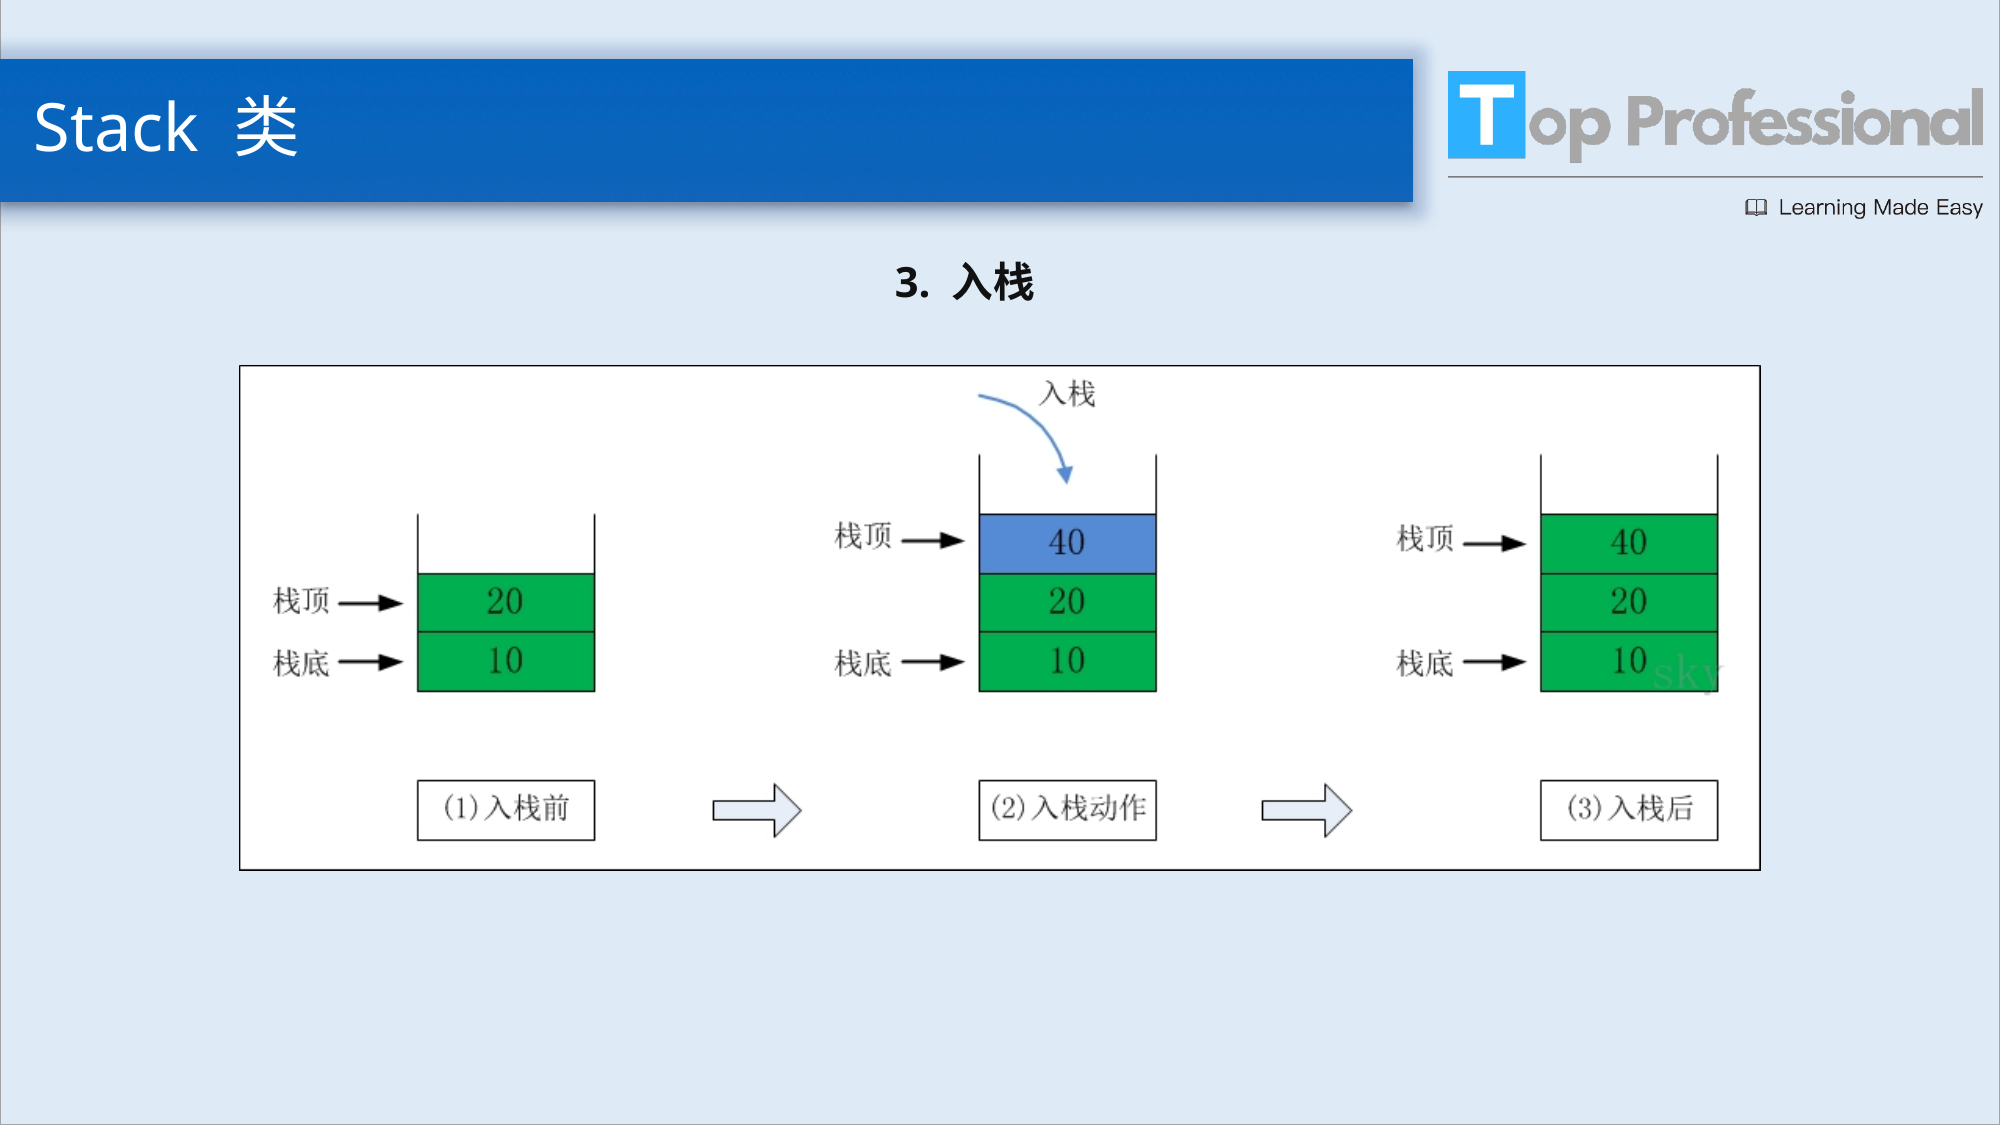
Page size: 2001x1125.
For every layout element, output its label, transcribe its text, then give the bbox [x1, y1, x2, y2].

list 3. 入栈 [879, 254, 1121, 330]
picture [1448, 71, 1983, 219]
title Stack 类 [18, 75, 1400, 185]
picture [239, 365, 1761, 871]
picture [0, 59, 1413, 202]
